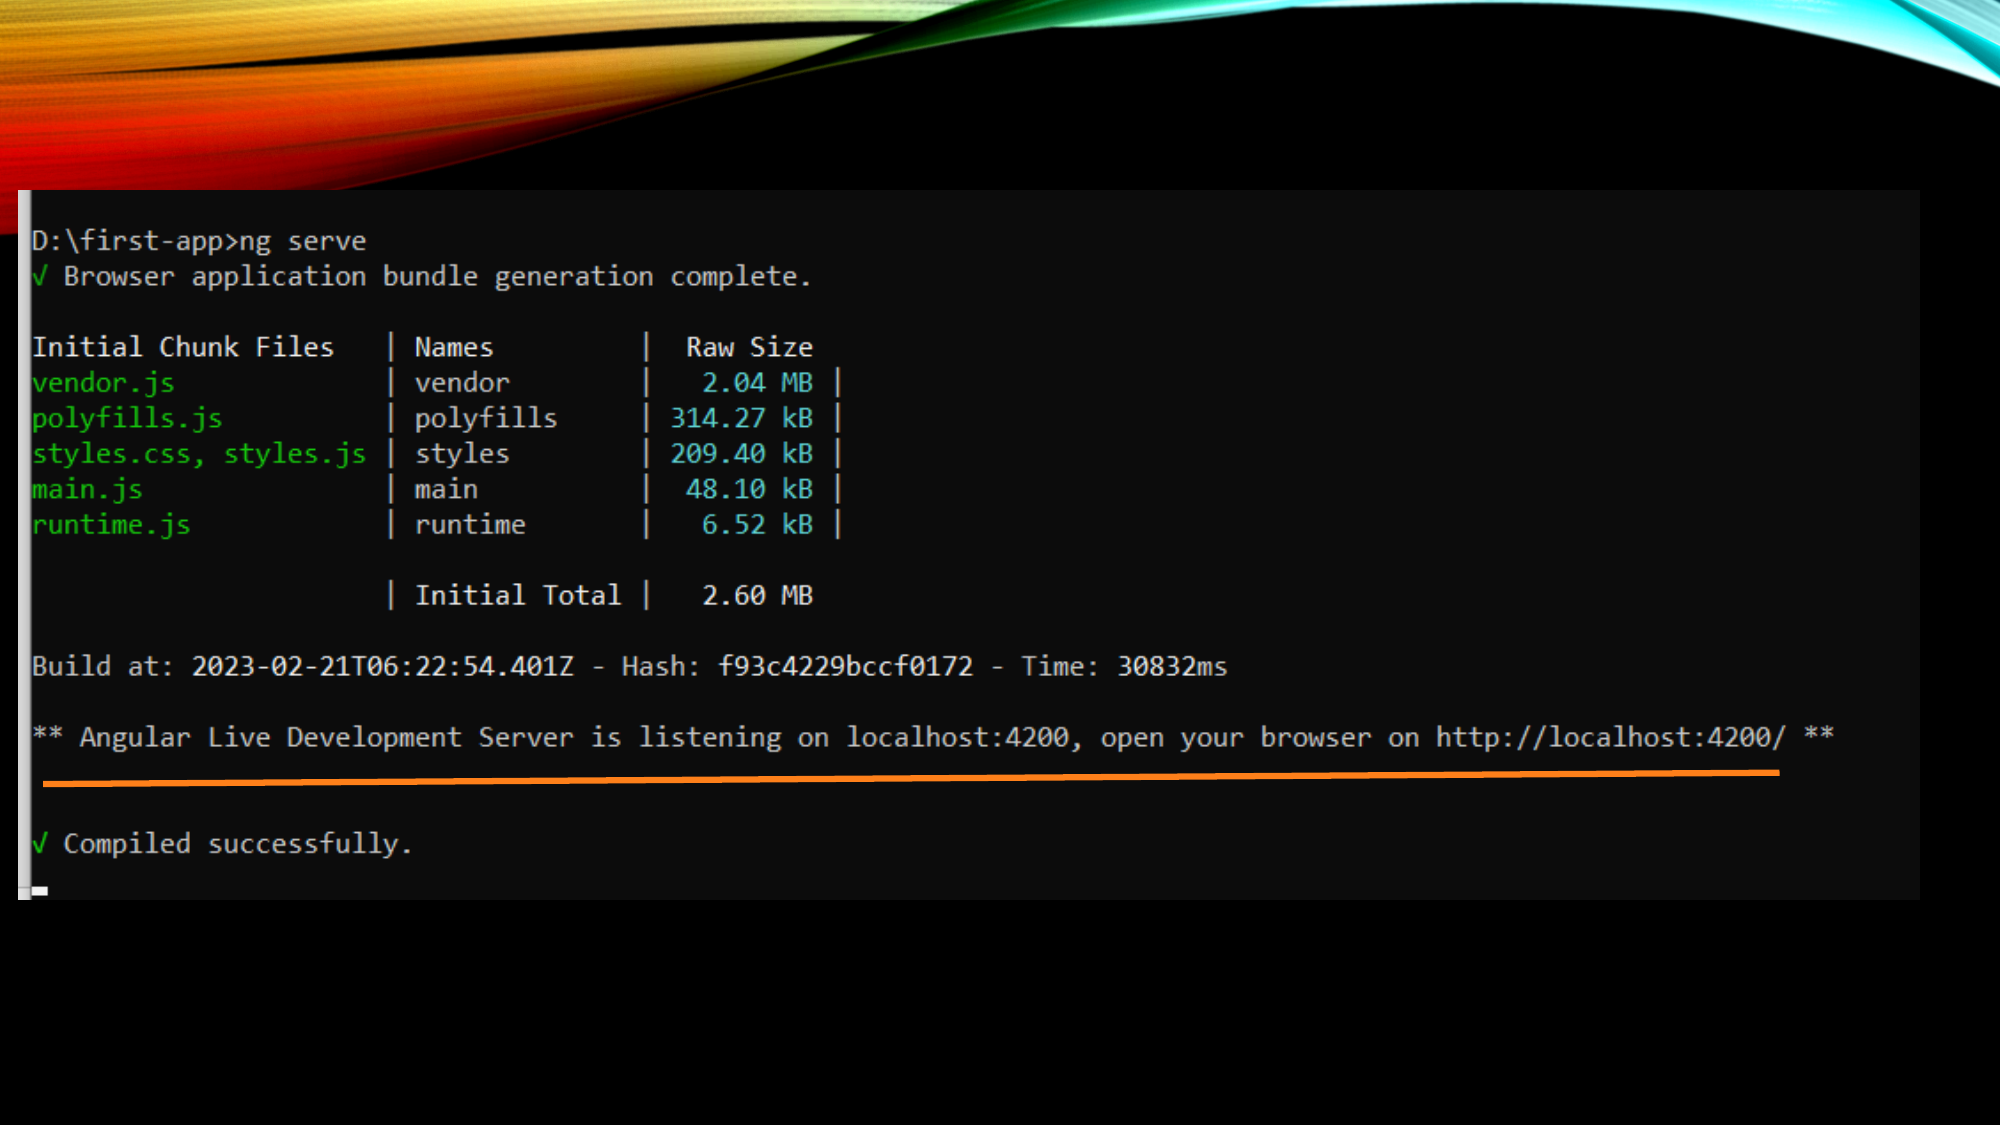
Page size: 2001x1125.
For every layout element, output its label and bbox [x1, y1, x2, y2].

picture [0, 0, 2000, 901]
text_box [42, 772, 1780, 785]
